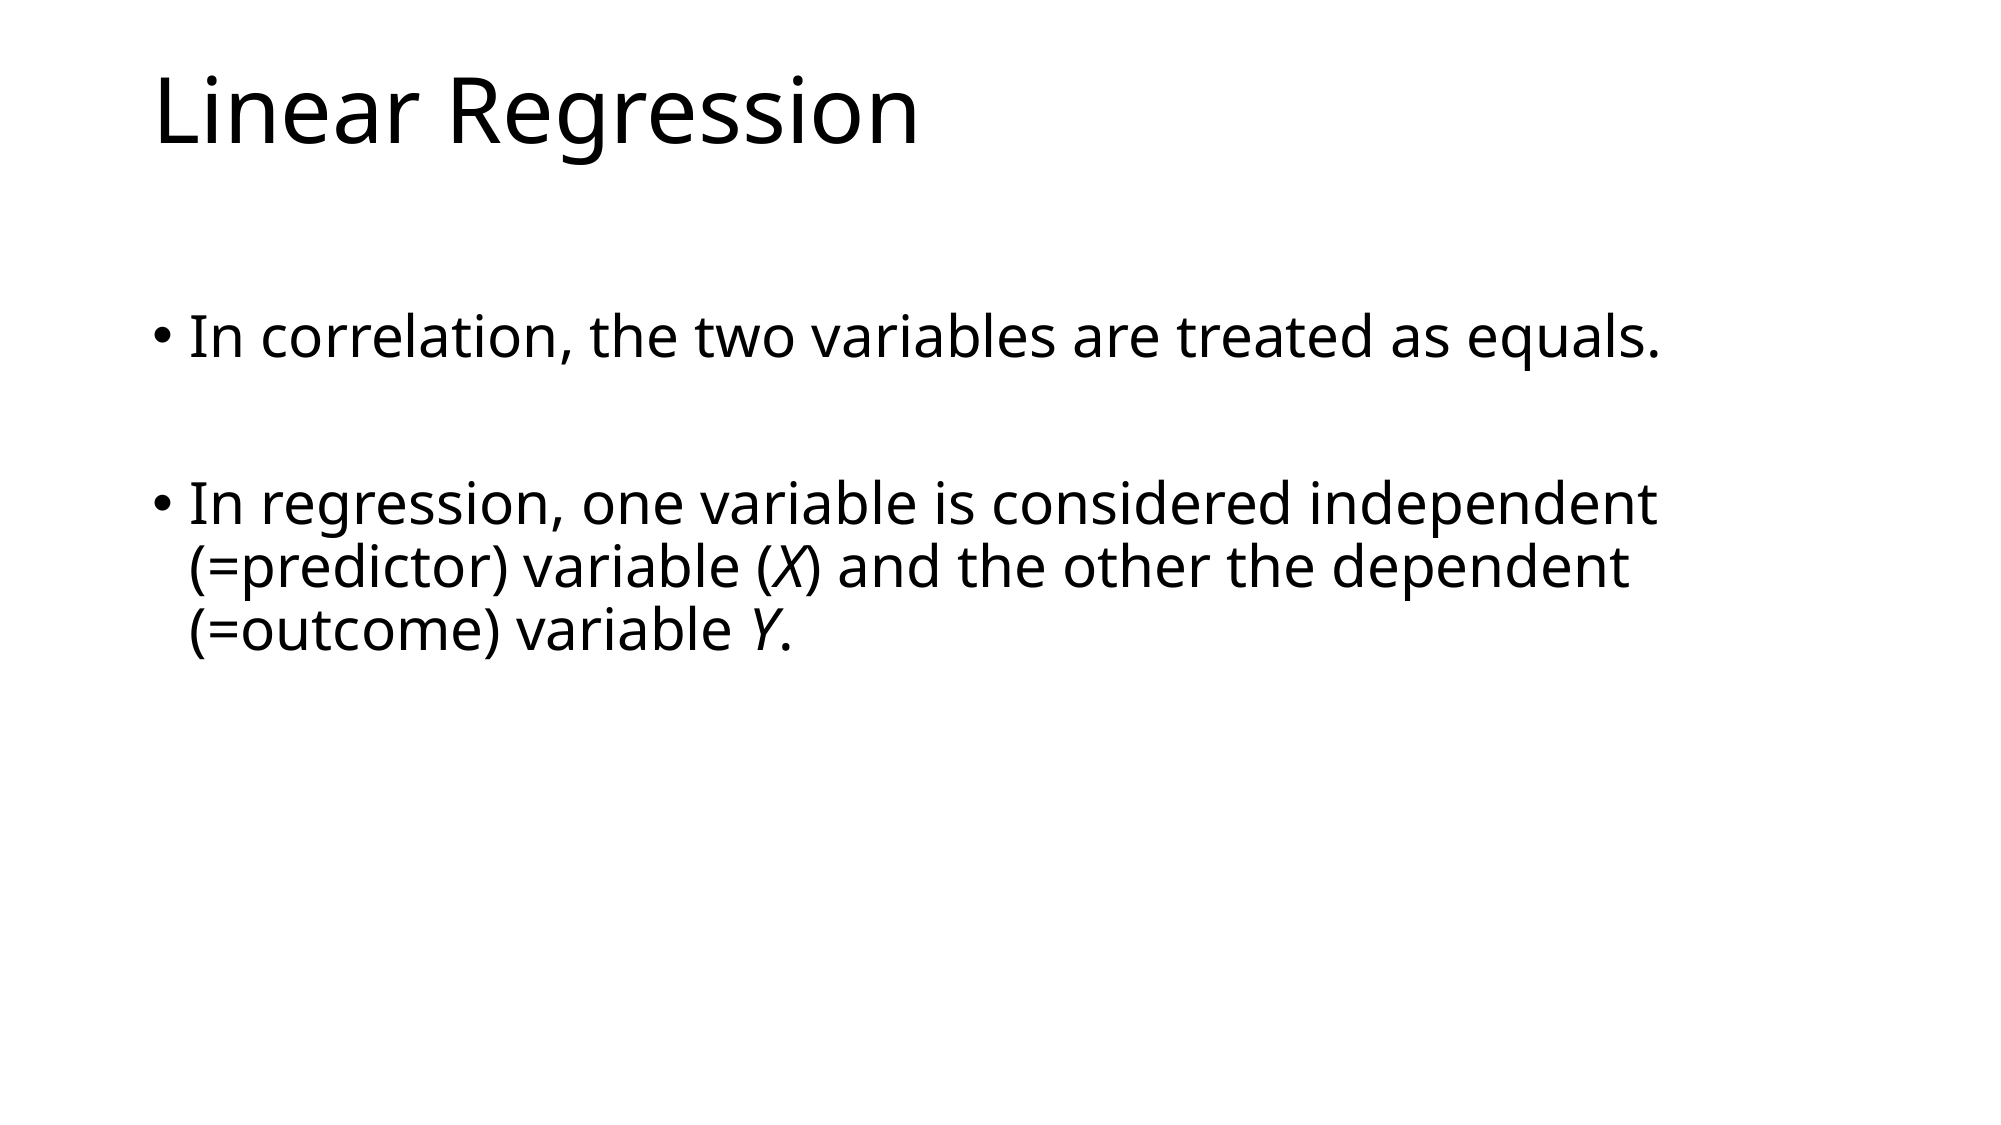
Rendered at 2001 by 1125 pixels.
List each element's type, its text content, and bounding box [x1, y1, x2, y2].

list In correlation, the two variables are treated as equals. In regression, one variable is considered independent (=predictor) variable (X) and the other the dependent (=outcome) variable Y. [137, 299, 1863, 1014]
title Linear Regression [137, 59, 1863, 278]
